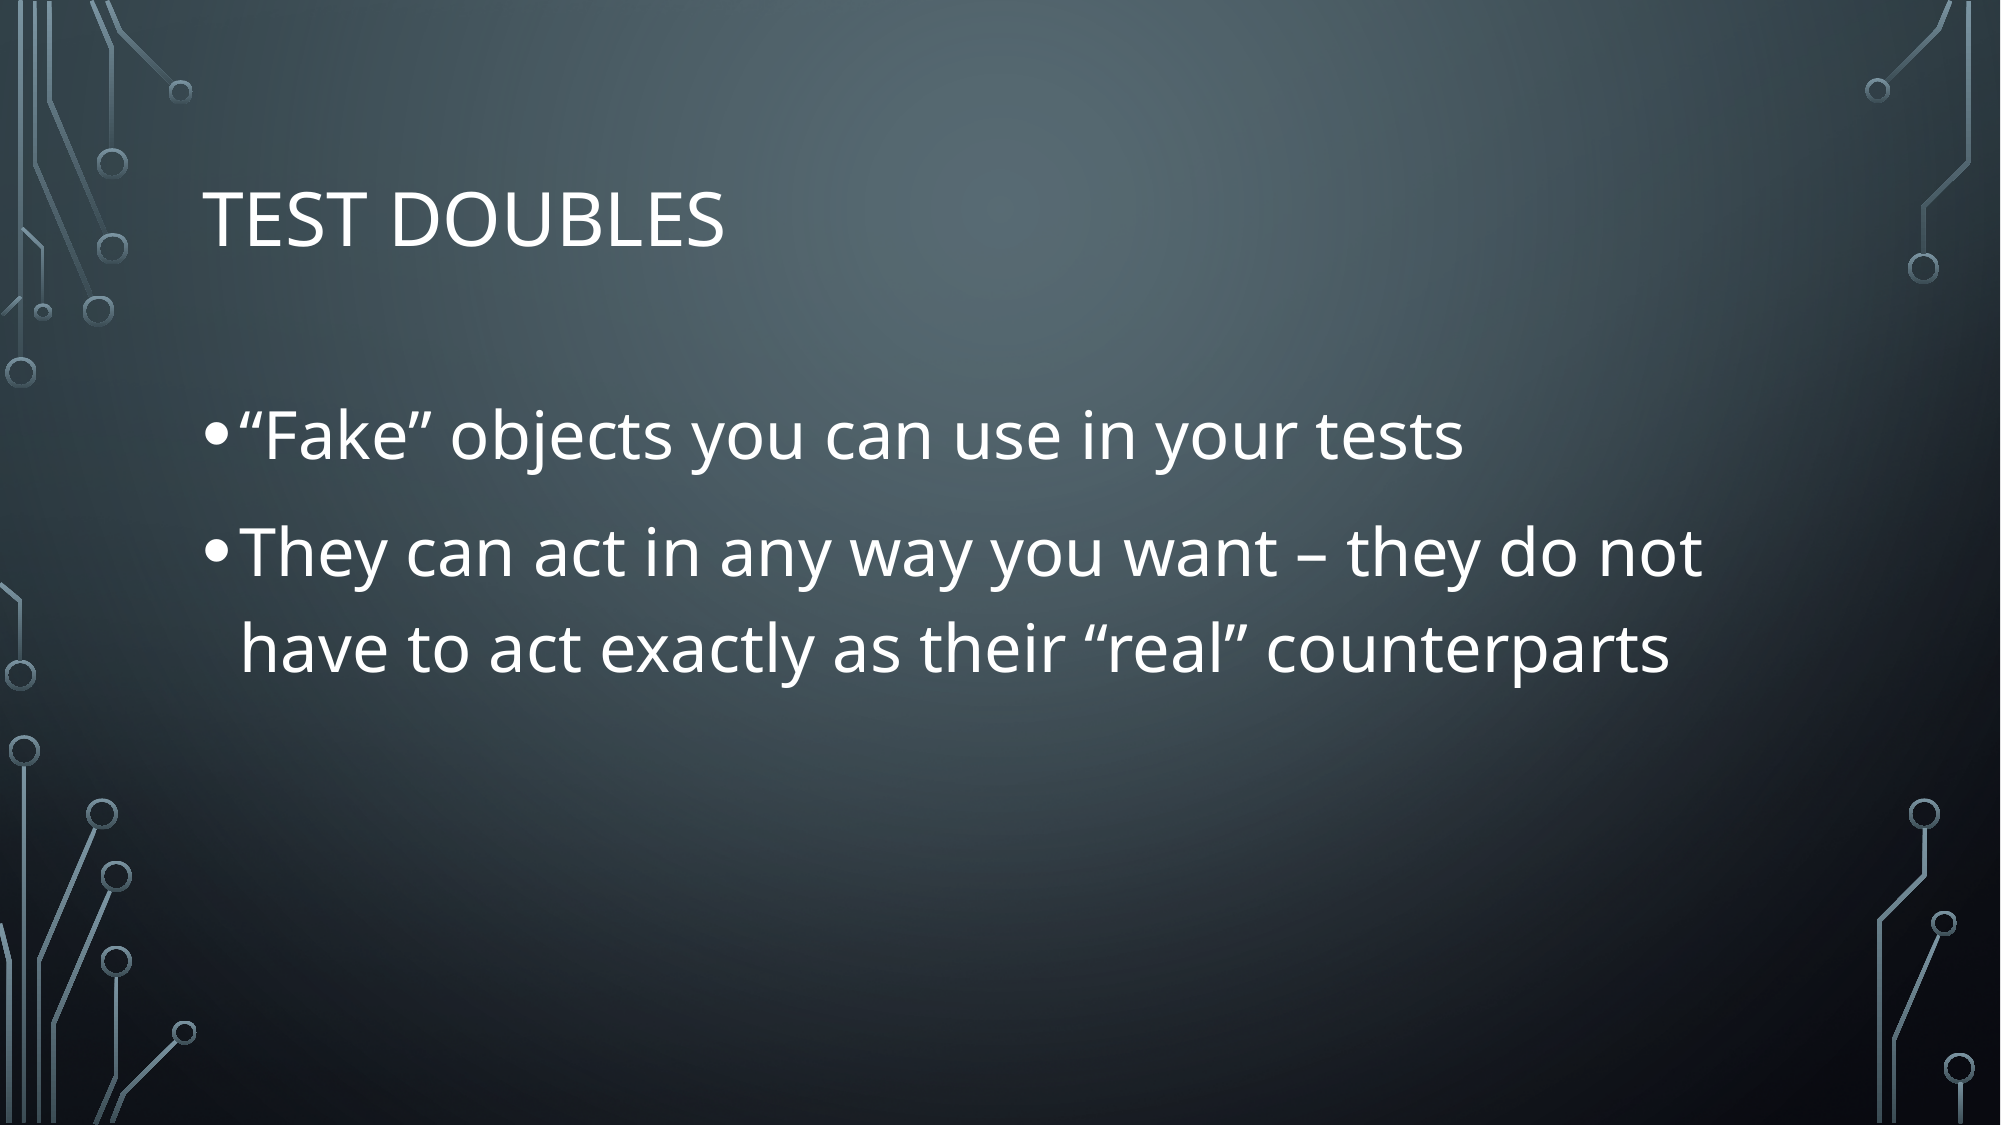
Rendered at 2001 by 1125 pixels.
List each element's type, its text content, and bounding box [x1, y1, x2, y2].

list “Fake” objects you can use in your tests They can act in any way you want – they do not have to act exactly as their “real” counterparts [187, 369, 1813, 950]
title Test doubles [187, 101, 1813, 344]
